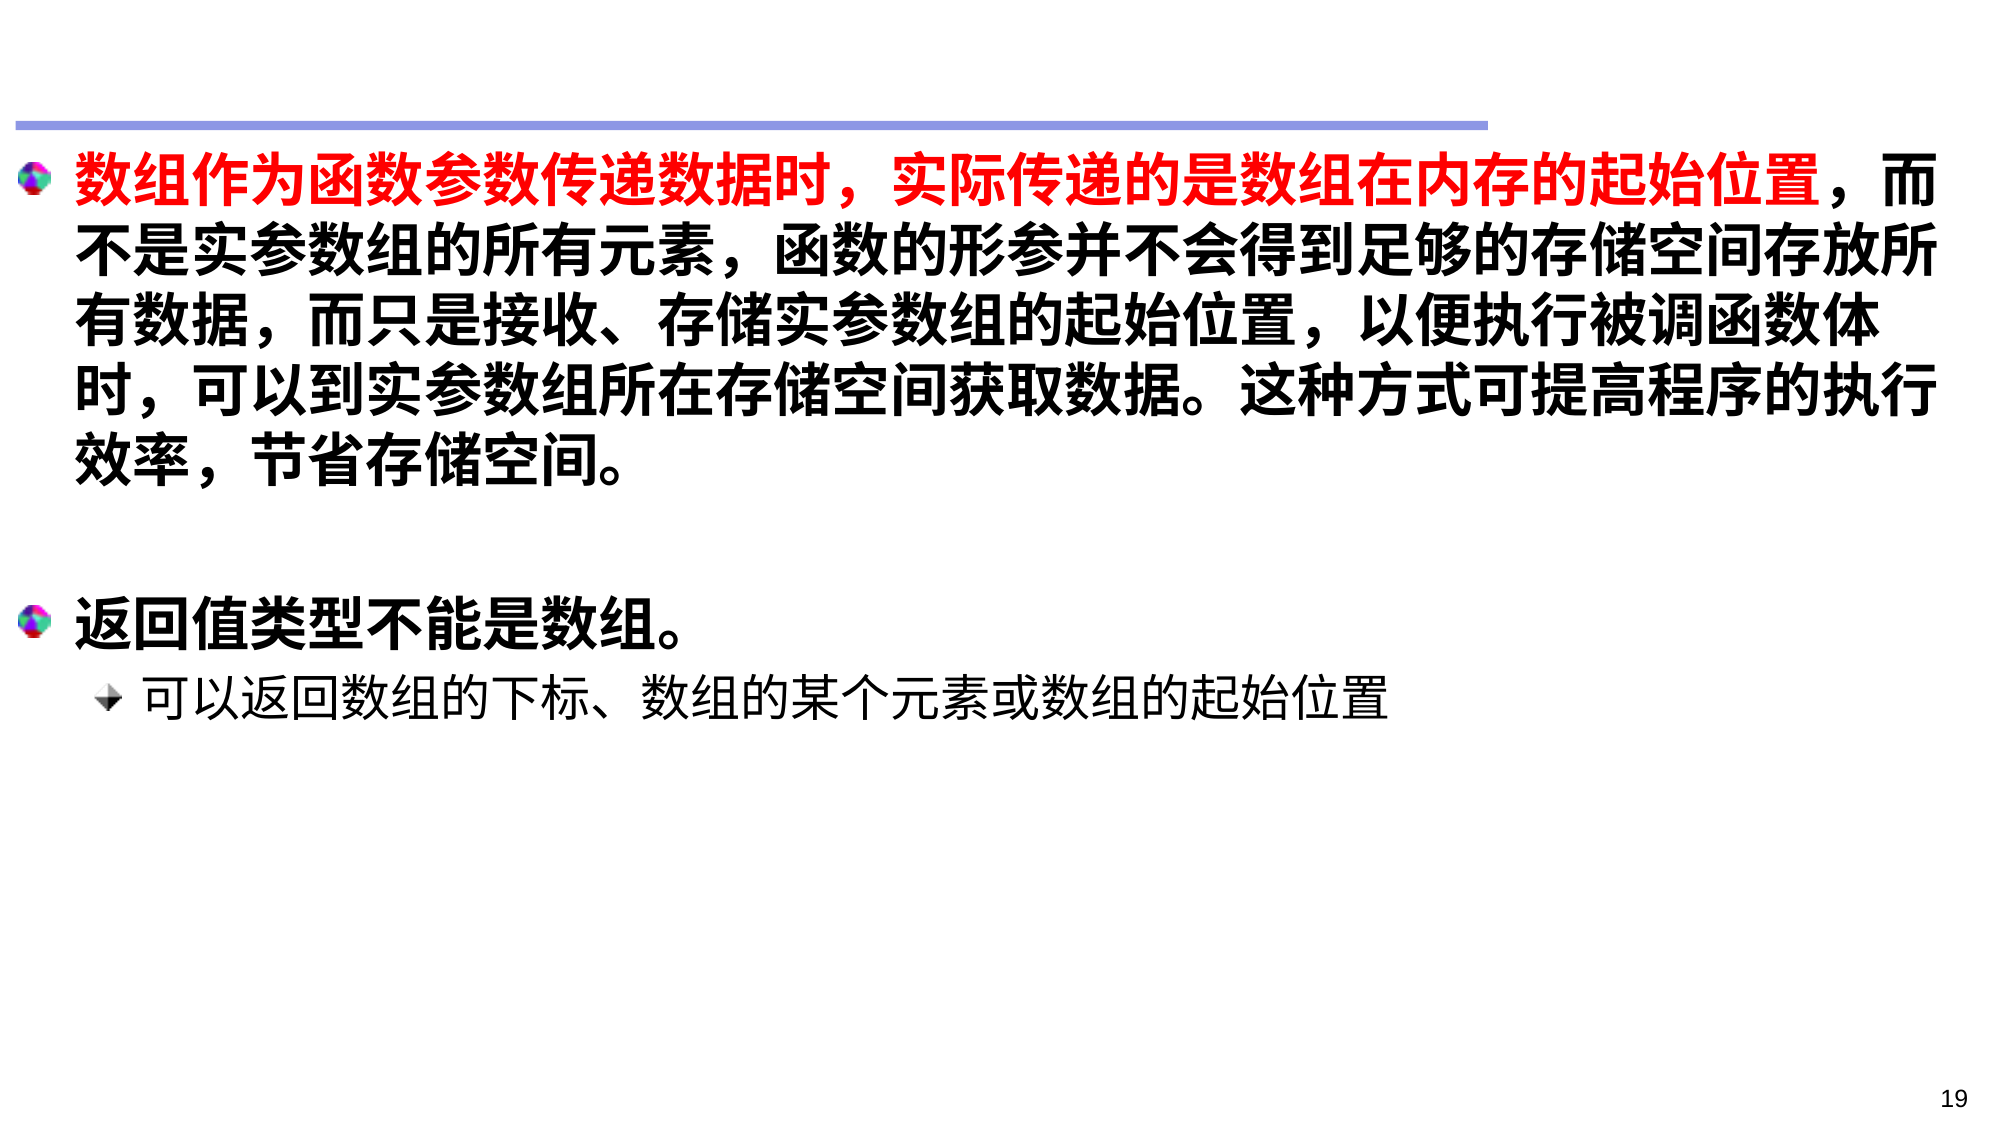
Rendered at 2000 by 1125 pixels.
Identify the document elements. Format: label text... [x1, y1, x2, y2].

picture [18, 162, 51, 195]
picture [18, 605, 51, 638]
picture [93, 682, 122, 711]
text_box 19 [1786, 1074, 1984, 1113]
list 数组作为函数参数传递数据时，实际传递的是数组在内存的起始位置，而不是实参数组的所有元素，函数的形参并不会得到足够的存储空间存放所有数据，而只是接收、存储实参数组的起始位置，以便执行被调函数体时，可以到实参数组所在存储空间获取数据。这种方式可提高程序的执行效率，节省存储空间。 返回值类型不能是数组。 可以返回数组的下标、数组的某个元素或数组的起始位置 [15, 141, 1984, 1118]
